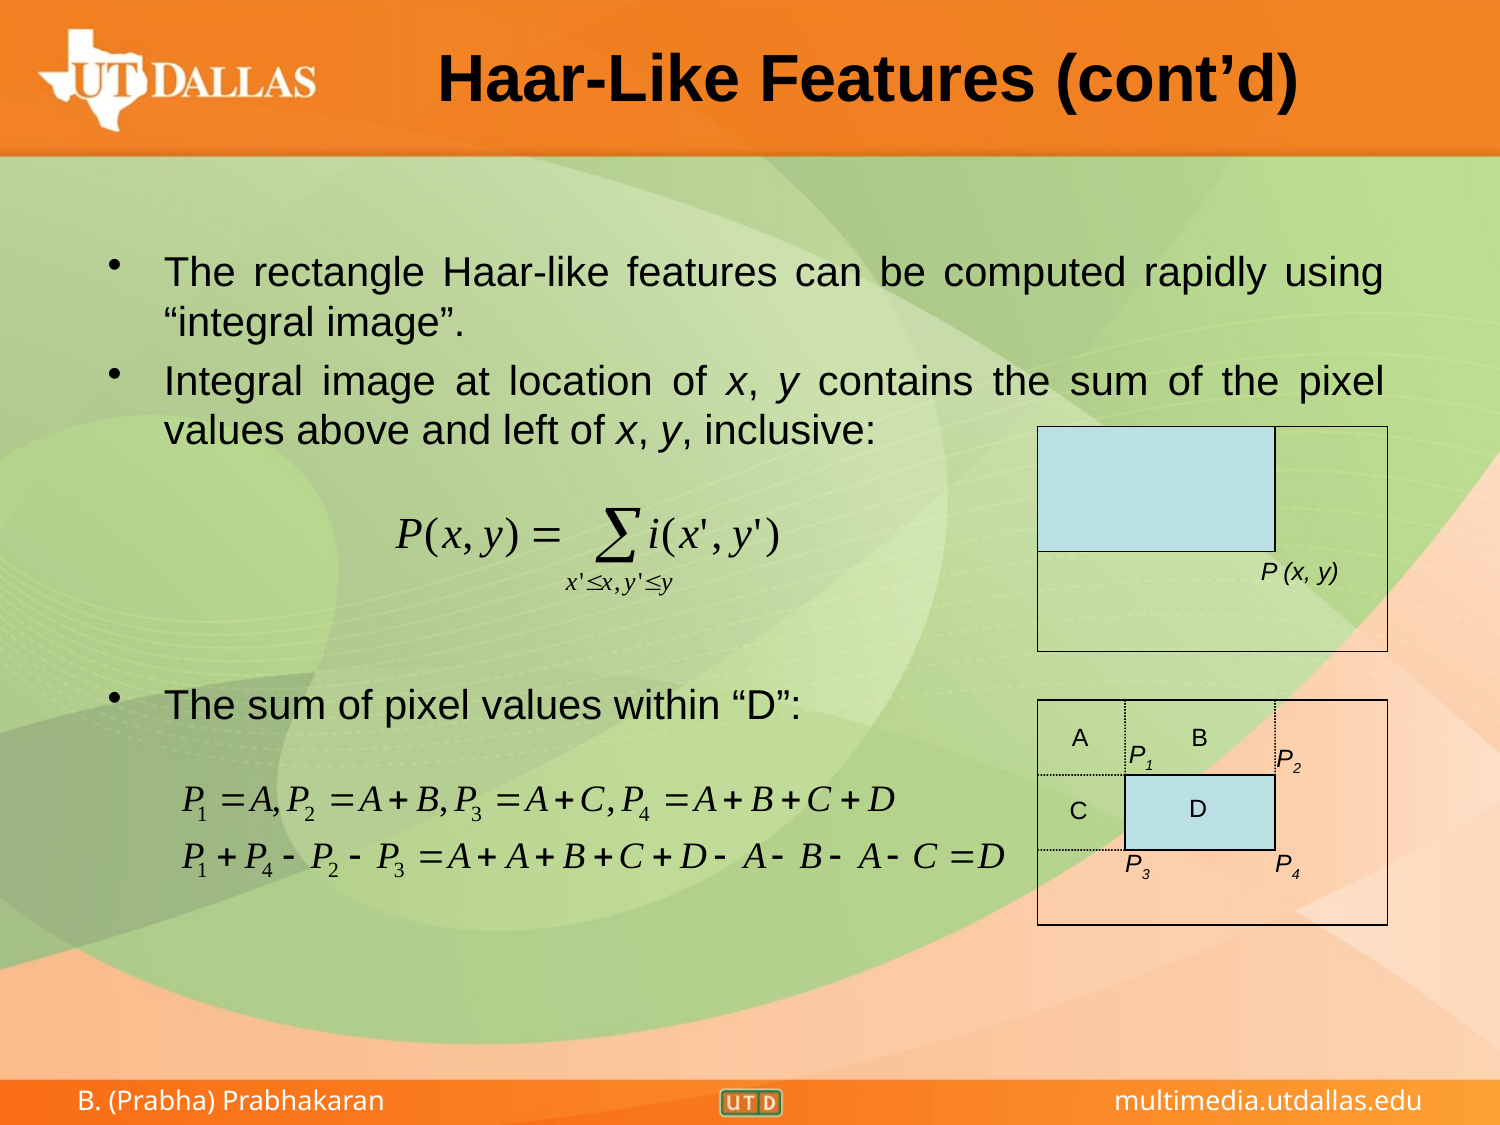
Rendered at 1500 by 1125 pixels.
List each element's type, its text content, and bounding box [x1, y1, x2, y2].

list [387, 499, 788, 604]
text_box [1037, 426, 1388, 652]
title Haar-Like Features (cont’d) [212, 0, 1500, 175]
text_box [1037, 699, 1388, 926]
list The rectangle Haar-like features can be computed rapidly using “integral image”. Integral image at location of x, y contains the sum of the pixel values above and left of x, y, inclusive: The sum of pixel values within “D”: [92, 237, 1400, 950]
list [174, 774, 1013, 887]
picture [0, 0, 1500, 1125]
